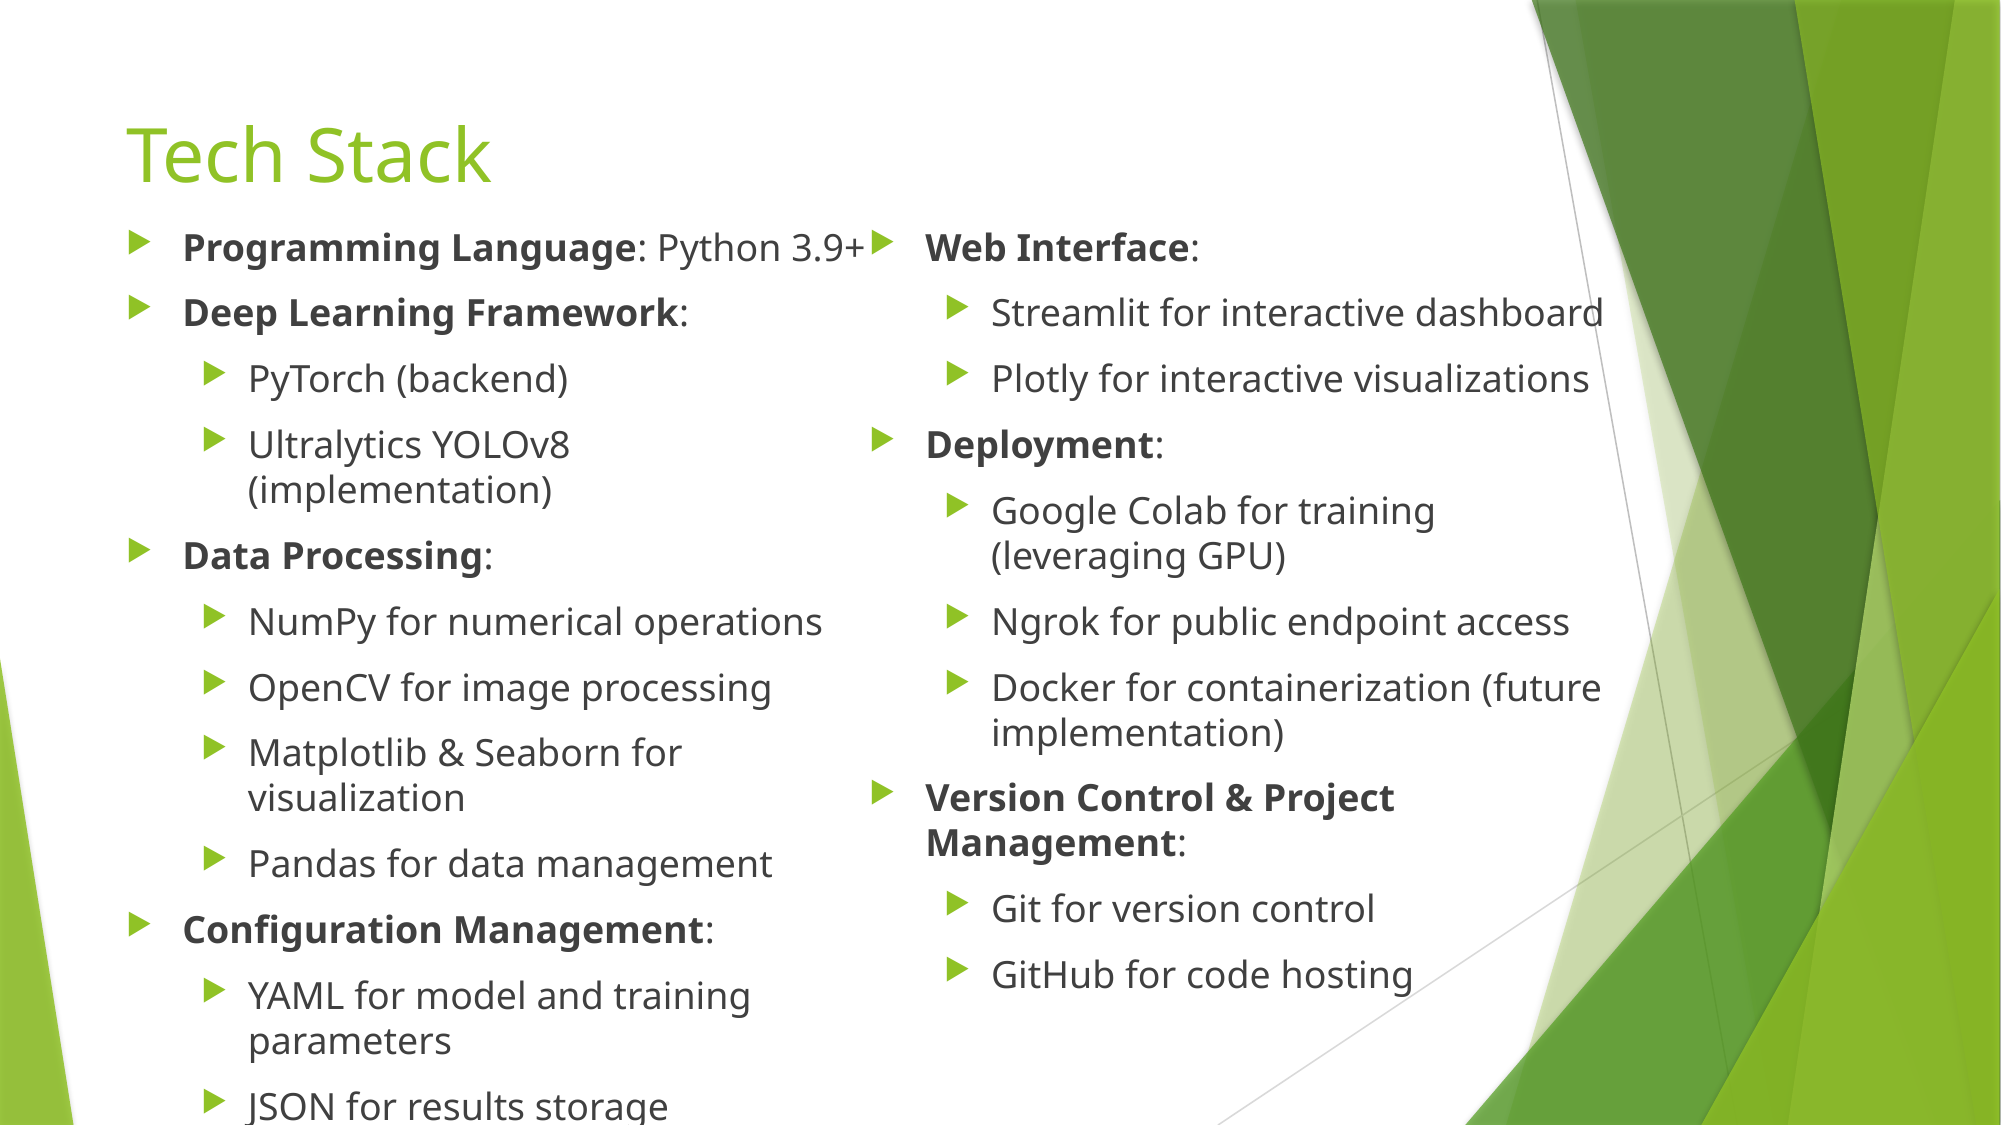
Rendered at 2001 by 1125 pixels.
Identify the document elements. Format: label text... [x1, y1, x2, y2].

title Tech Stack [111, 99, 1522, 215]
list Programming Language: Python 3.9+ Deep Learning Framework: PyTorch (backend) Ultralytics YOLOv8 (implementation) Data Processing: NumPy for numerical operations OpenCV for image processing Matplotlib & Seaborn for visualization Pandas for data management Configuration Management: YAML for model and training parameters JSON for results storage Web Interface: Streamlit for interactive dashboard Plotly for interactive visualizations Deployment: Google Colab for training (leveraging GPU) Ngrok for public endpoint access Docker for containerization (future implementation) Version Control & Project Management: Git for version control GitHub for code hosting [111, 215, 1628, 1125]
